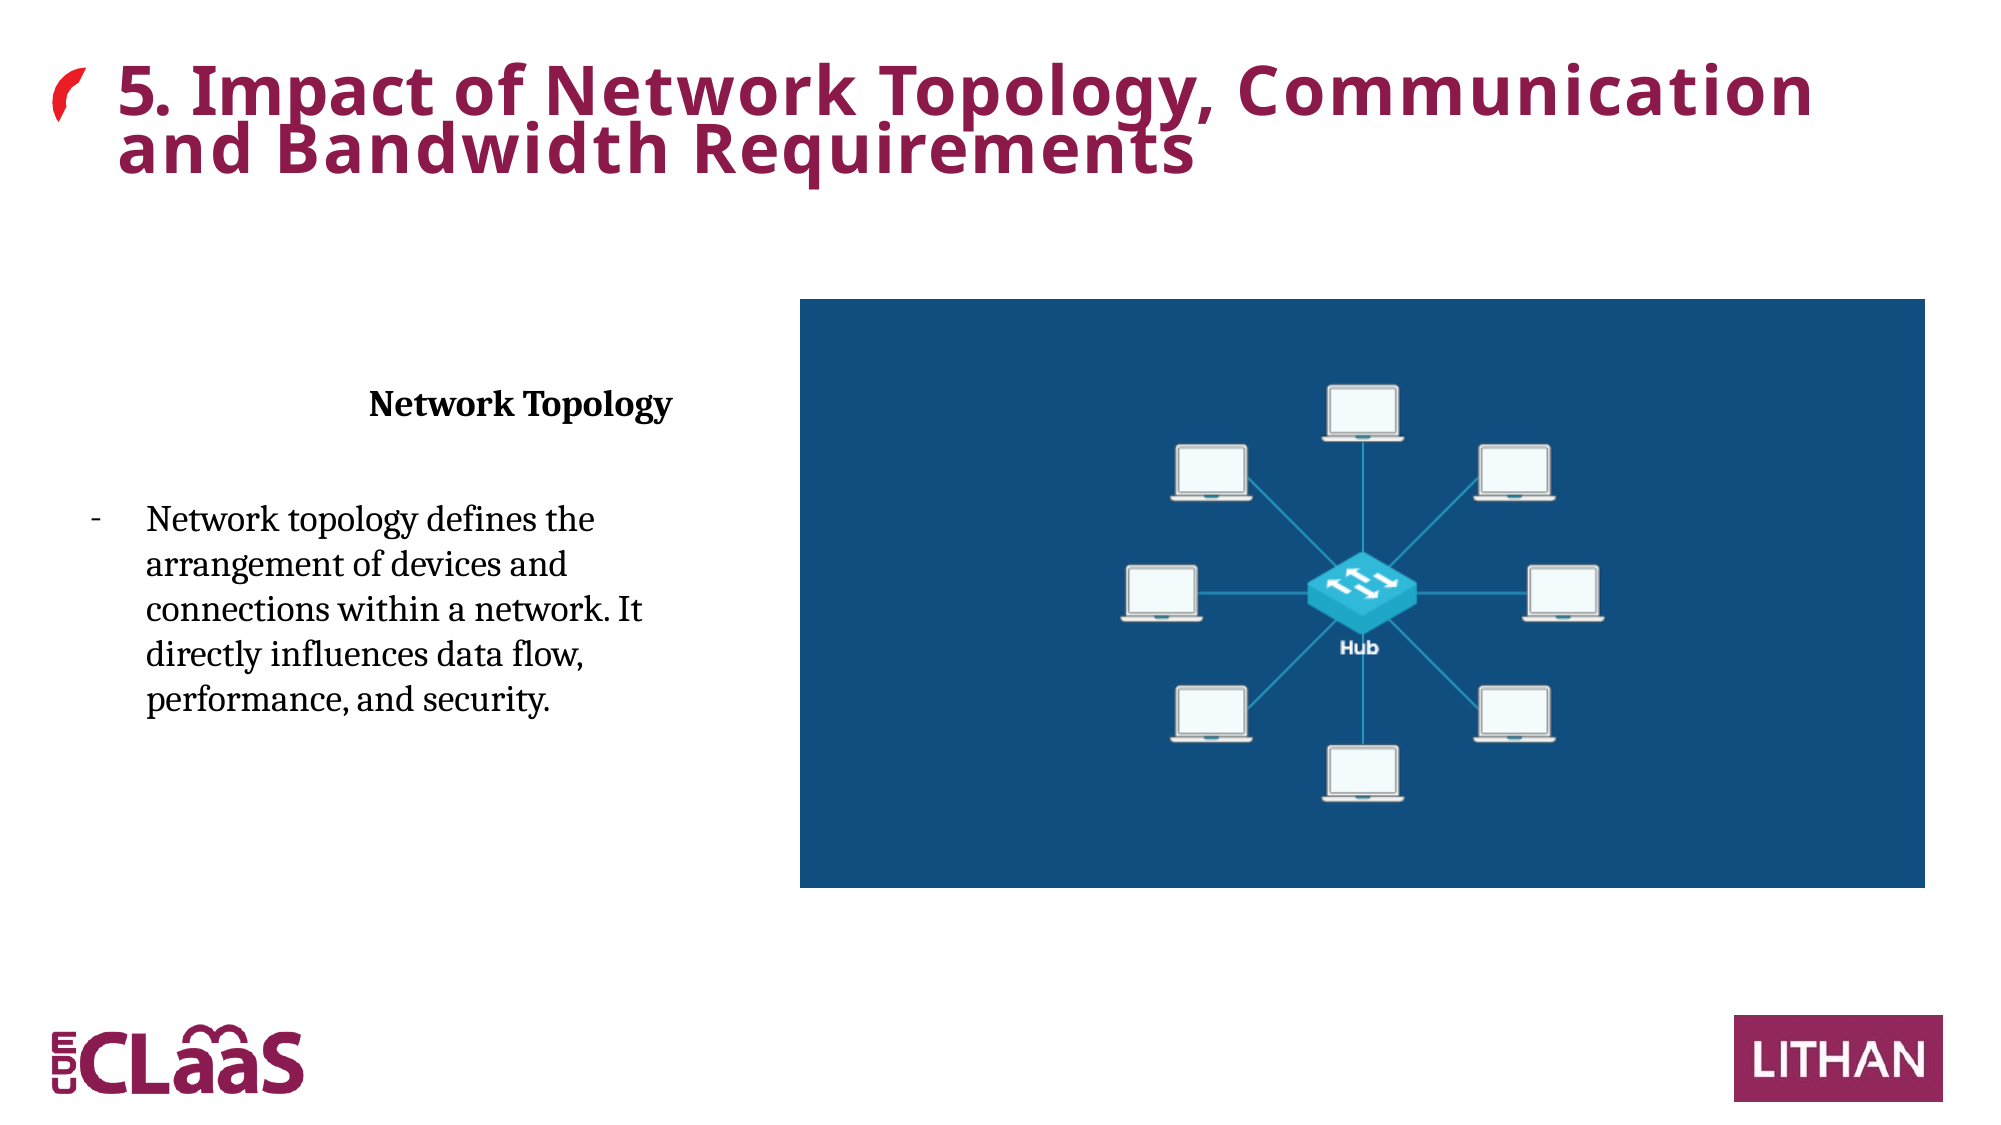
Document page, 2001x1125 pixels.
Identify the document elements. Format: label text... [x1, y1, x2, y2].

picture [51, 1024, 304, 1094]
picture [1734, 1015, 1943, 1102]
picture [799, 299, 1926, 888]
text_box and Bandwidth Requirements [115, 102, 1209, 187]
text_box Network Topology Network topology defines the arrangement of devices and connections within a network. It directly influences data flow, performance, and security. [75, 371, 738, 727]
text_box 5. Impact of Network Topology, Communication [115, 44, 1850, 130]
